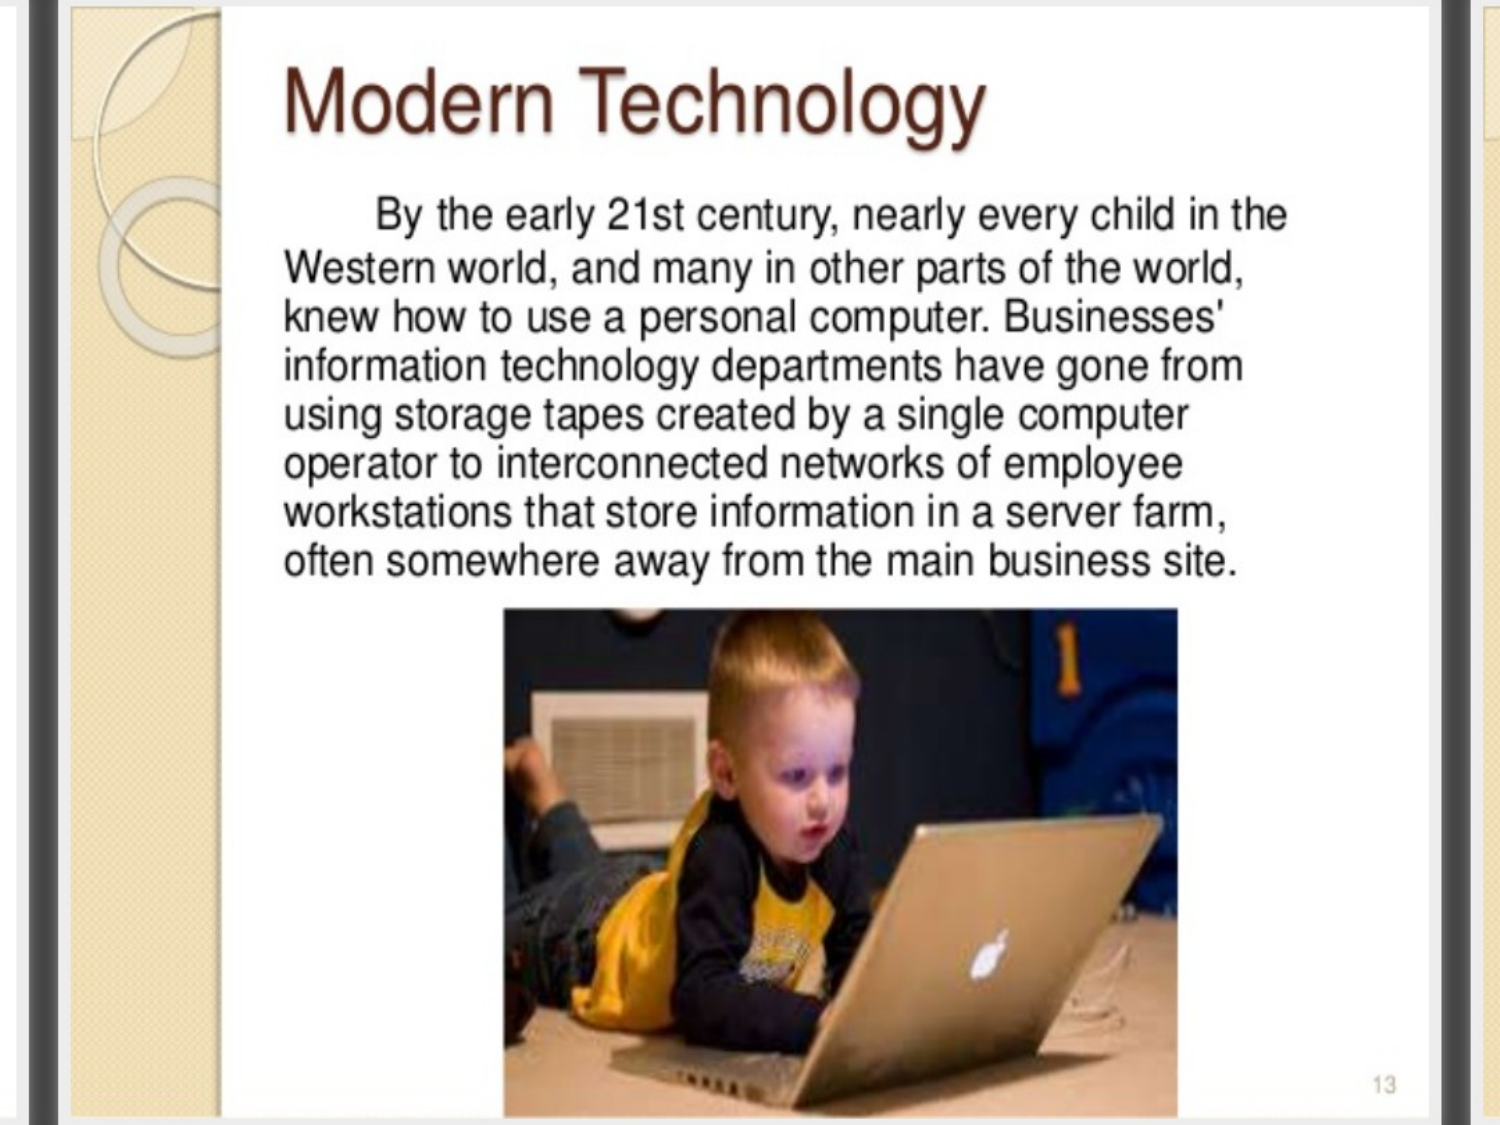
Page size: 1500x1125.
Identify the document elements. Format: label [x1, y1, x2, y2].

list [0, 0, 1500, 1125]
